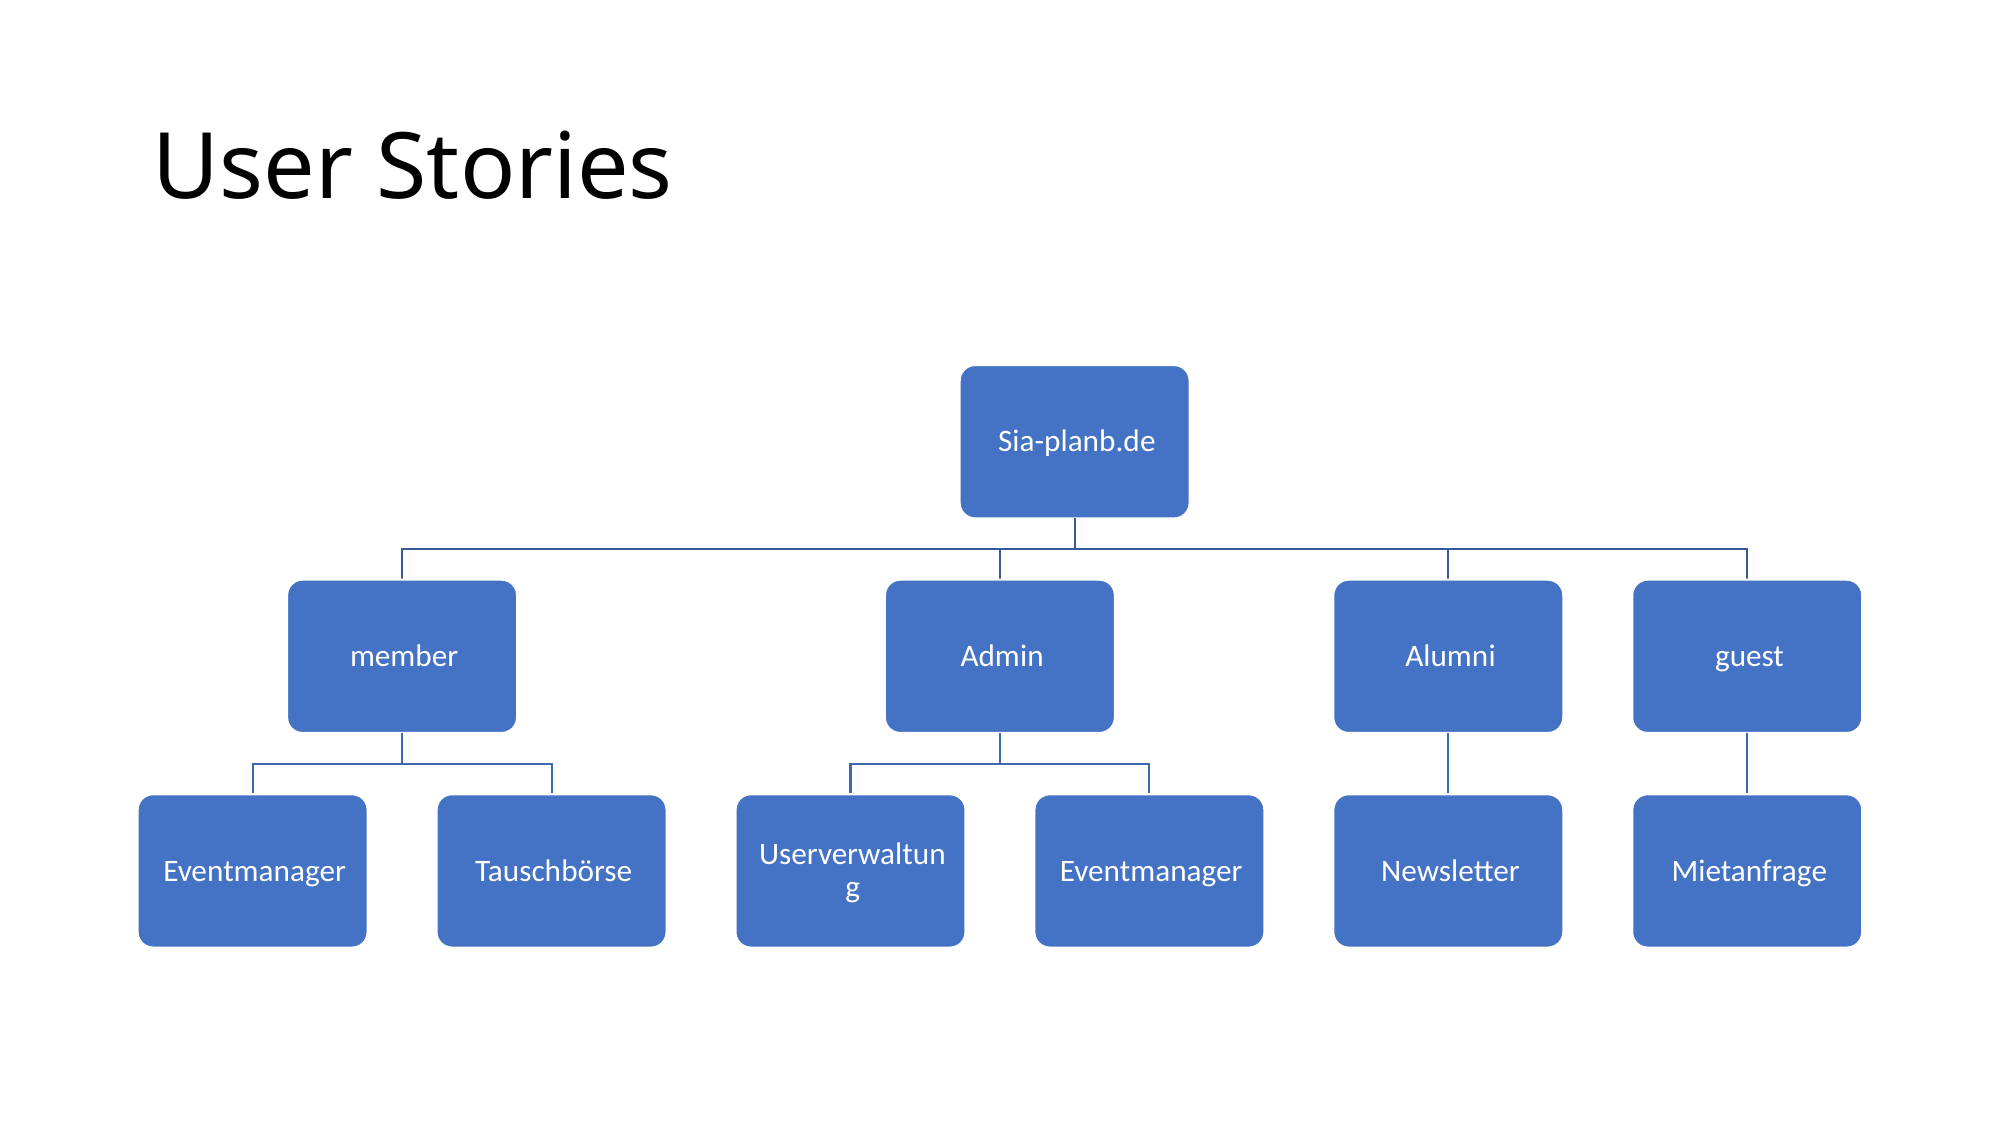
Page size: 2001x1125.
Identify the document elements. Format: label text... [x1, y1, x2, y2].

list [137, 299, 1863, 1014]
title User Stories [137, 59, 1863, 278]
